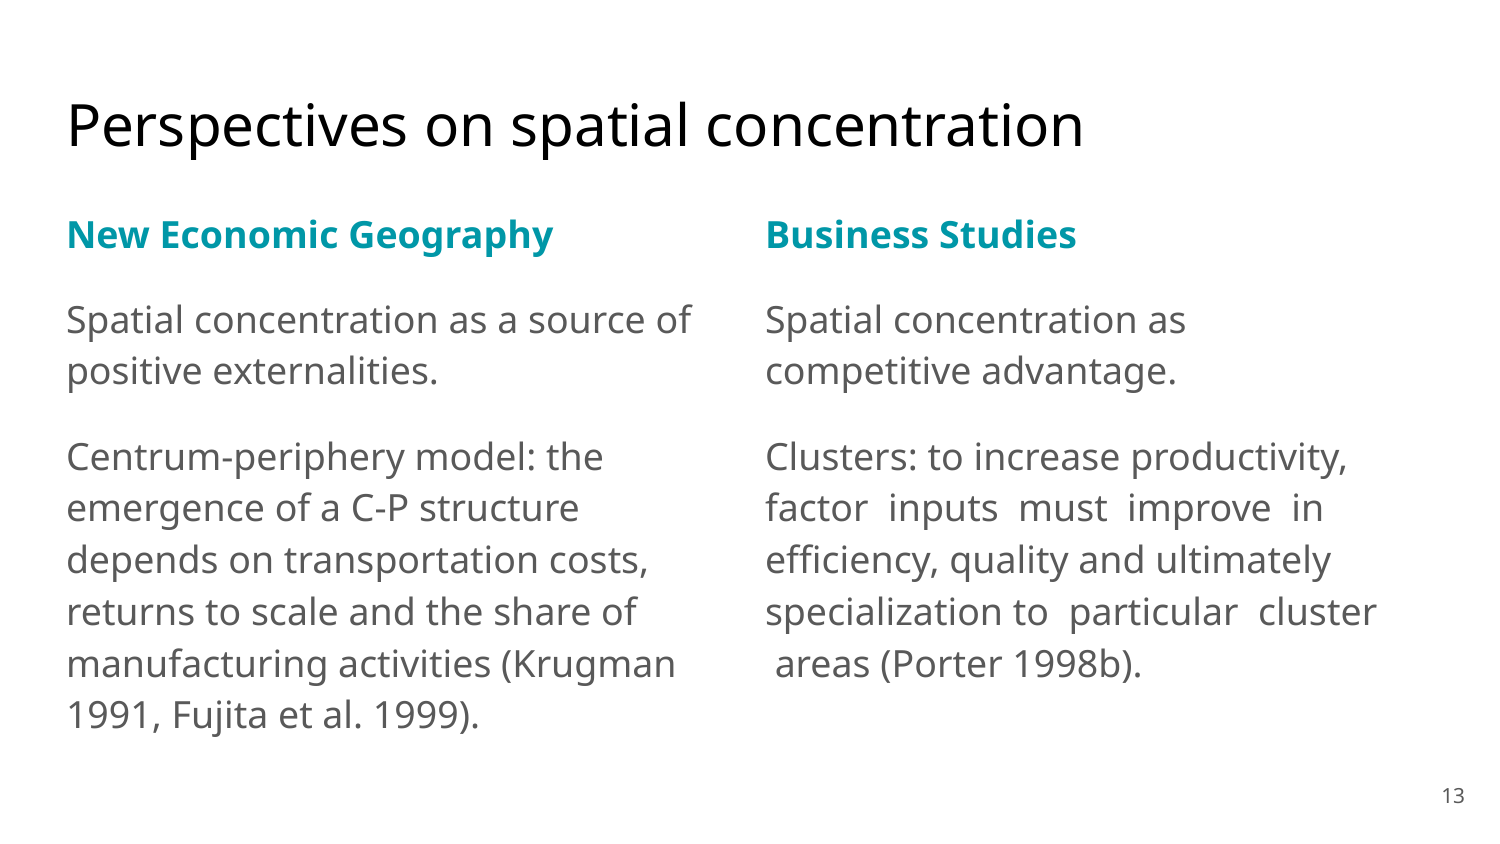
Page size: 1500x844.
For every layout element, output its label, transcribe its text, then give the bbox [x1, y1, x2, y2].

slide_number ‹#› [1389, 764, 1480, 830]
list Business Studies Spatial concentration as competitive advantage. Clusters: to increase productivity, factor inputs must improve in efficiency, quality and ultimately specialization to particular cluster areas (Porter 1998b). [750, 189, 1396, 750]
title Perspectives on spatial concentration [51, 72, 1449, 167]
list New Economic Geography Spatial concentration as a source of positive externalities. Centrum-periphery model: the emergence of a C-P structure depends on transportation costs, returns to scale and the share of manufacturing activities (Krugman 1991, Fujita et al. 1999). [51, 189, 750, 750]
